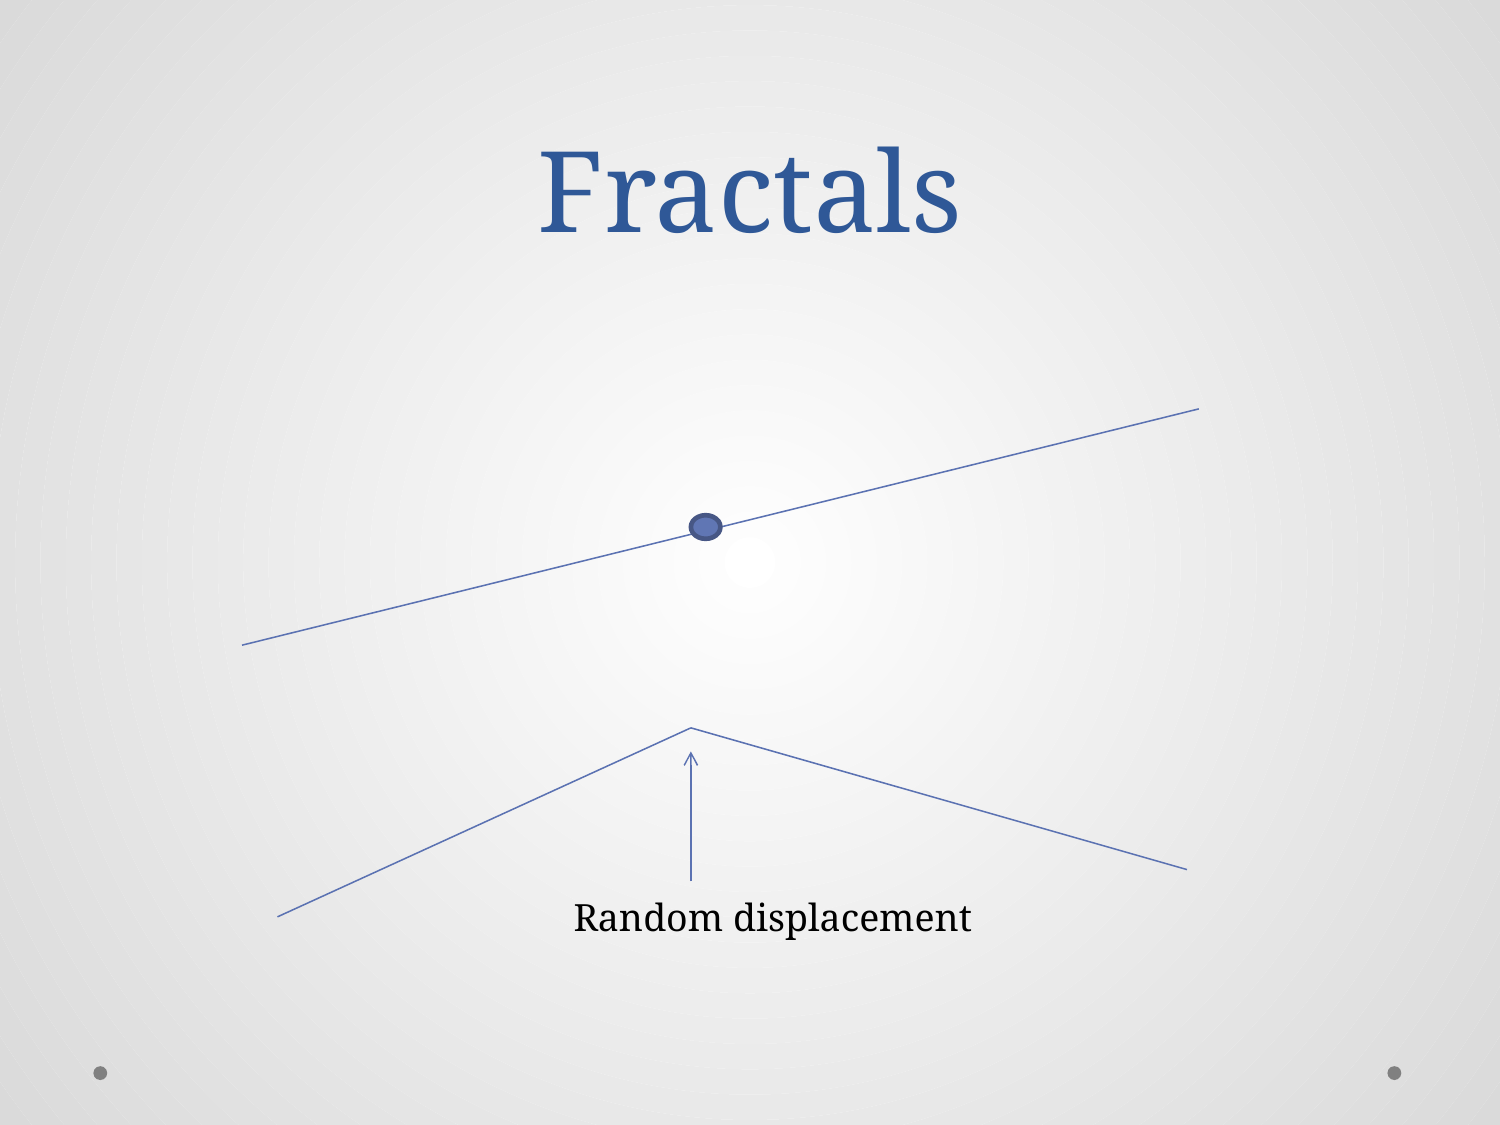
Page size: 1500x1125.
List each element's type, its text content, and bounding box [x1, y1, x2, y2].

text_box Random displacement [558, 886, 988, 947]
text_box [277, 727, 692, 917]
title Fractals [75, 0, 1425, 263]
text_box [241, 408, 1200, 646]
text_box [690, 727, 1188, 870]
